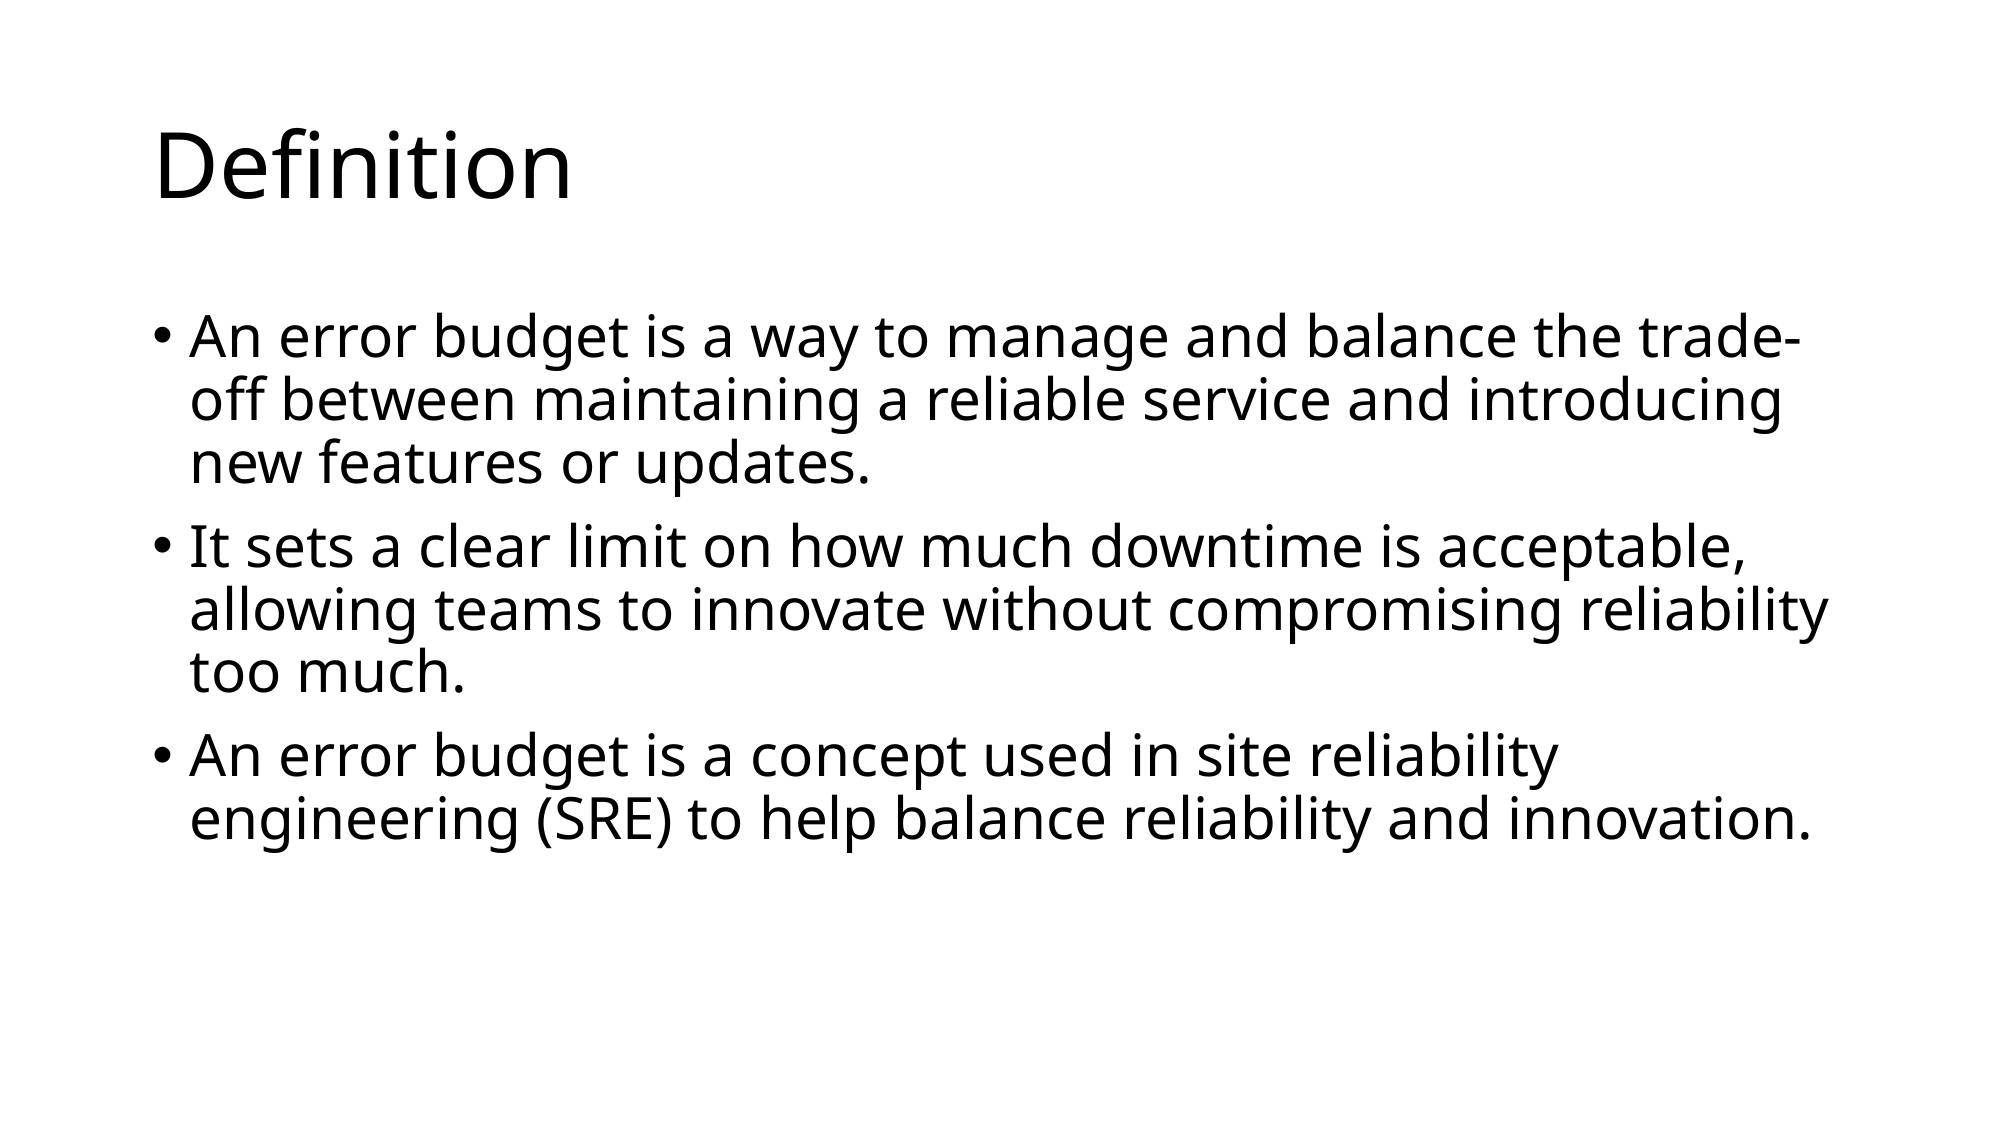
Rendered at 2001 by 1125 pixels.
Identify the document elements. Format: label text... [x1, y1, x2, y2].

title Definition [137, 59, 1863, 278]
list An error budget is a way to manage and balance the trade-off between maintaining a reliable service and introducing new features or updates. It sets a clear limit on how much downtime is acceptable, allowing teams to innovate without compromising reliability too much. An error budget is a concept used in site reliability engineering (SRE) to help balance reliability and innovation. [137, 299, 1863, 1014]
